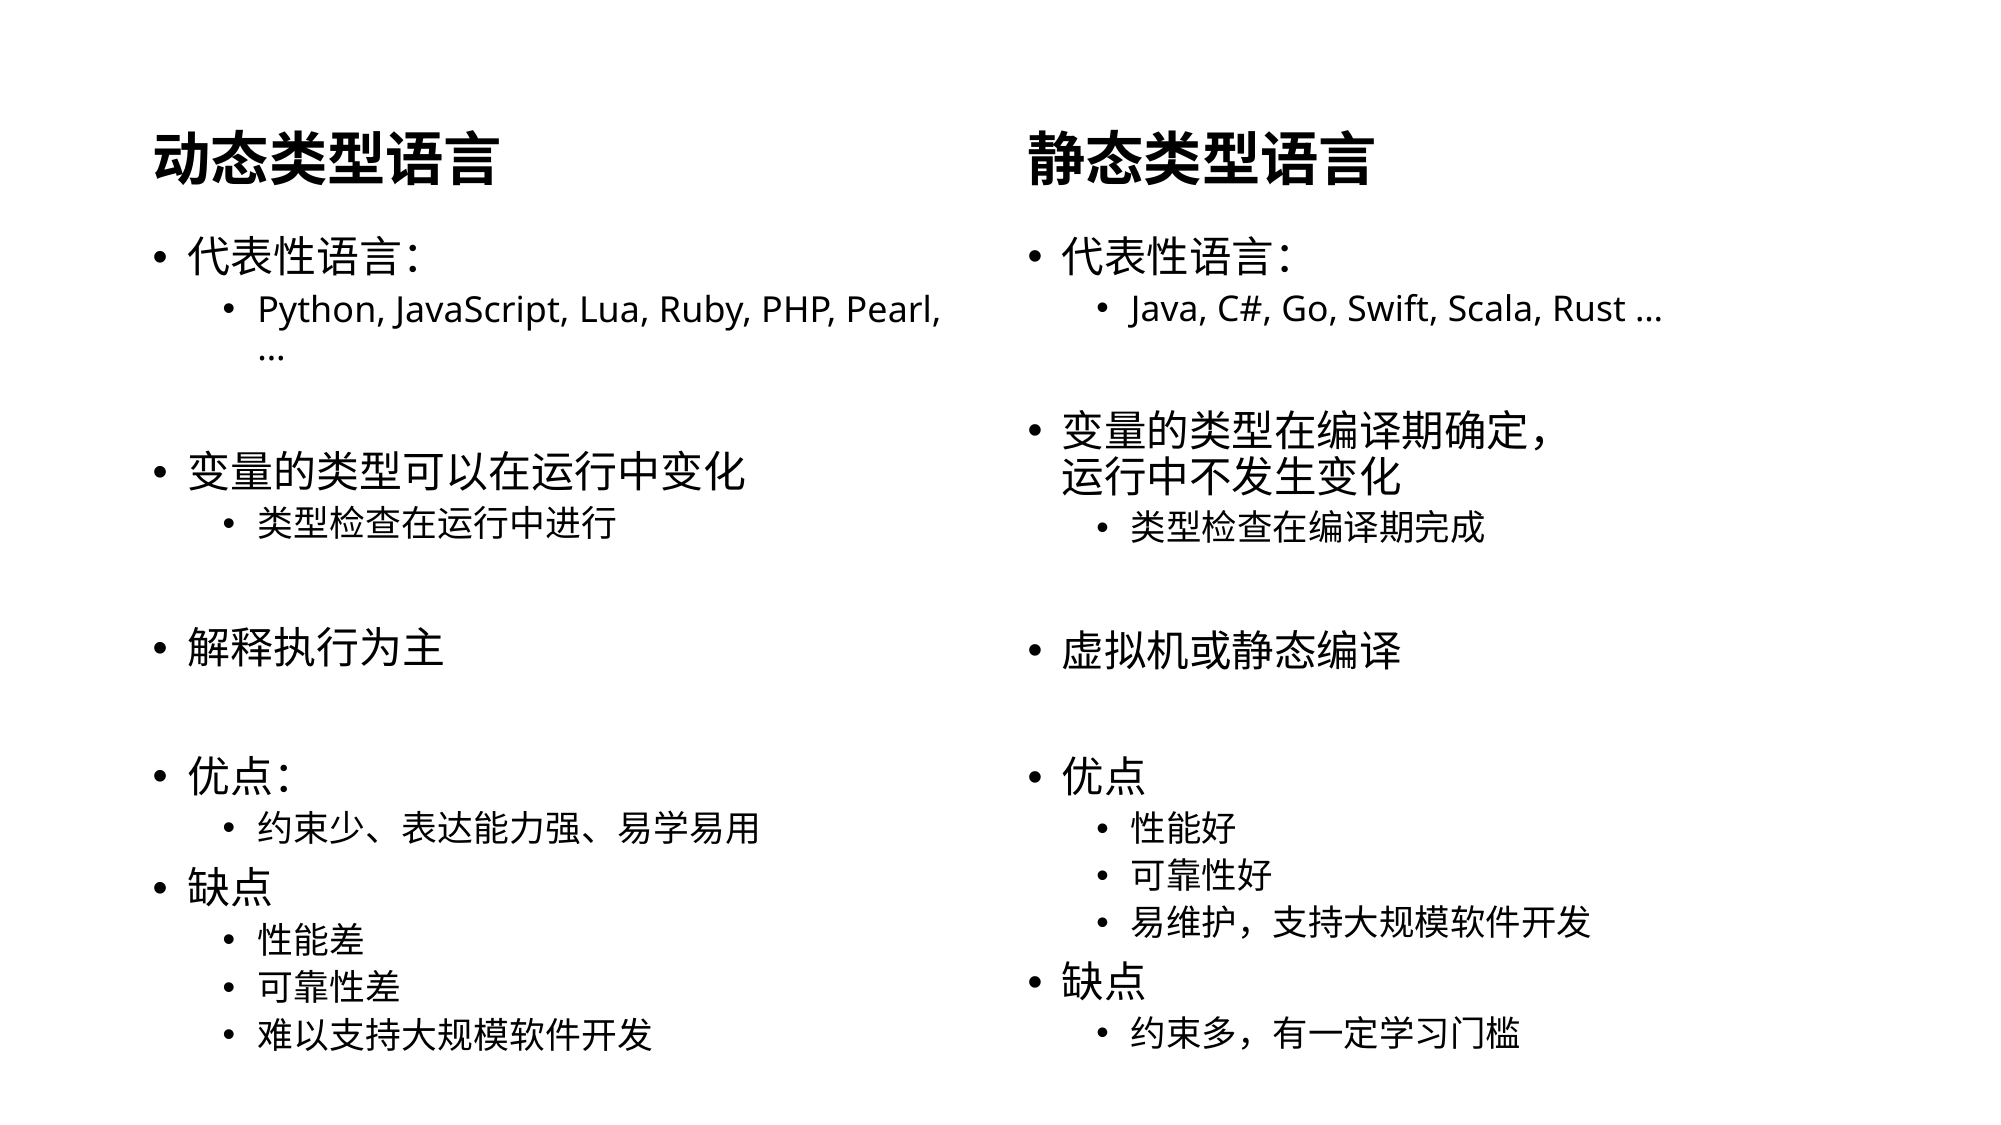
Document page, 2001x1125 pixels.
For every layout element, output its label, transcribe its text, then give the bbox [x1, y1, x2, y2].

list 代表性语言： Python, JavaScript, Lua, Ruby, PHP, Pearl, … 变量的类型可以在运行中变化 类型检查在运行中进行 解释执行为主 优点： 约束少、表达能力强、易学易用 缺点 性能差 可靠性差 难以支持大规模软件开发 [137, 228, 984, 1068]
list 动态类型语言 [137, 65, 984, 201]
list 代表性语言： Java, C#, Go, Swift, Scala, Rust … 变量的类型在编译期确定， 运行中不发生变化 类型检查在编译期完成 虚拟机或静态编译 优点 性能好 可靠性好 易维护，支持大规模软件开发 缺点 约束多，有一定学习门槛 [1012, 228, 1863, 1068]
list 静态类型语言 [1012, 65, 1863, 201]
